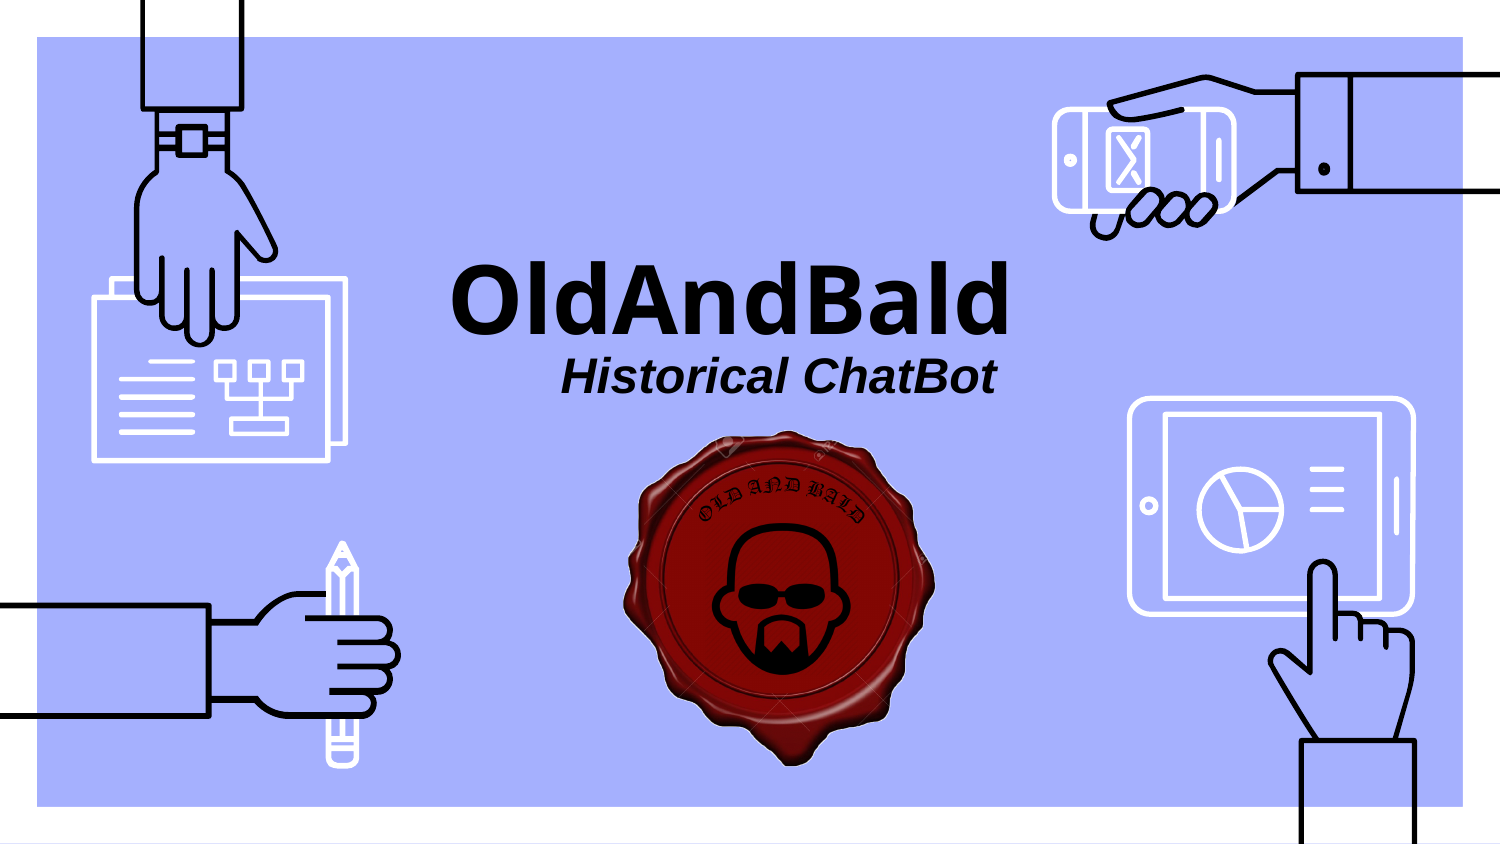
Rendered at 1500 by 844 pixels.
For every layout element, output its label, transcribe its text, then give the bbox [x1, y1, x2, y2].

text_box Historical ChatBot [545, 336, 1013, 412]
picture [595, 413, 962, 779]
title OldAndBald [328, 200, 1133, 392]
